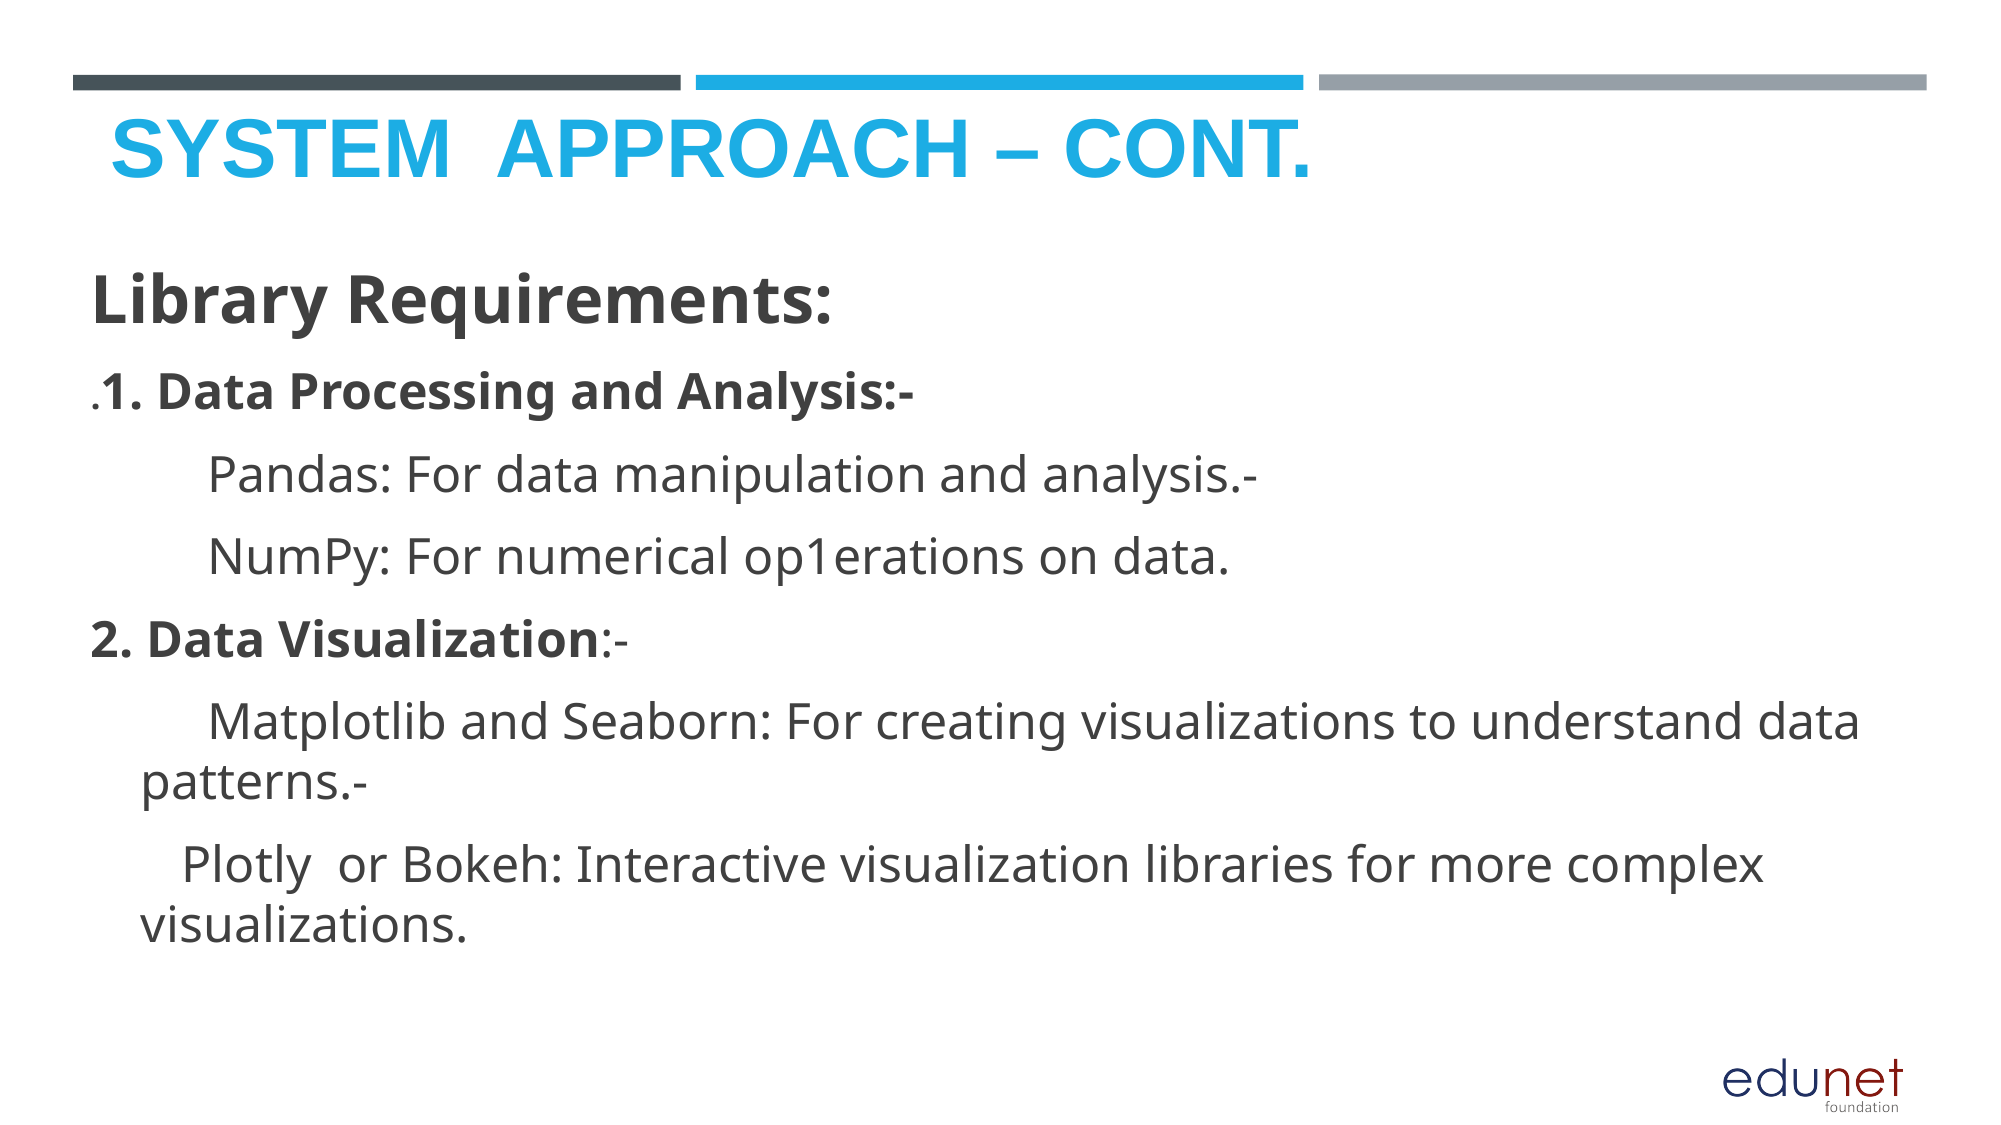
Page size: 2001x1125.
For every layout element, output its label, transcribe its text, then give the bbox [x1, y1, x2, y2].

title System Approach – cont. [94, 114, 1906, 203]
list Library Requirements: .1. Data Processing and Analysis:- Pandas: For data manipulation and analysis.- NumPy: For numerical op1erations on data. 2. Data Visualization:- Matplotlib and Seaborn: For creating visualizations to understand data patterns.- Plotly or Bokeh: Interactive visualization libraries for more complex visualizations. [75, 220, 1886, 989]
picture [1719, 1056, 1905, 1116]
